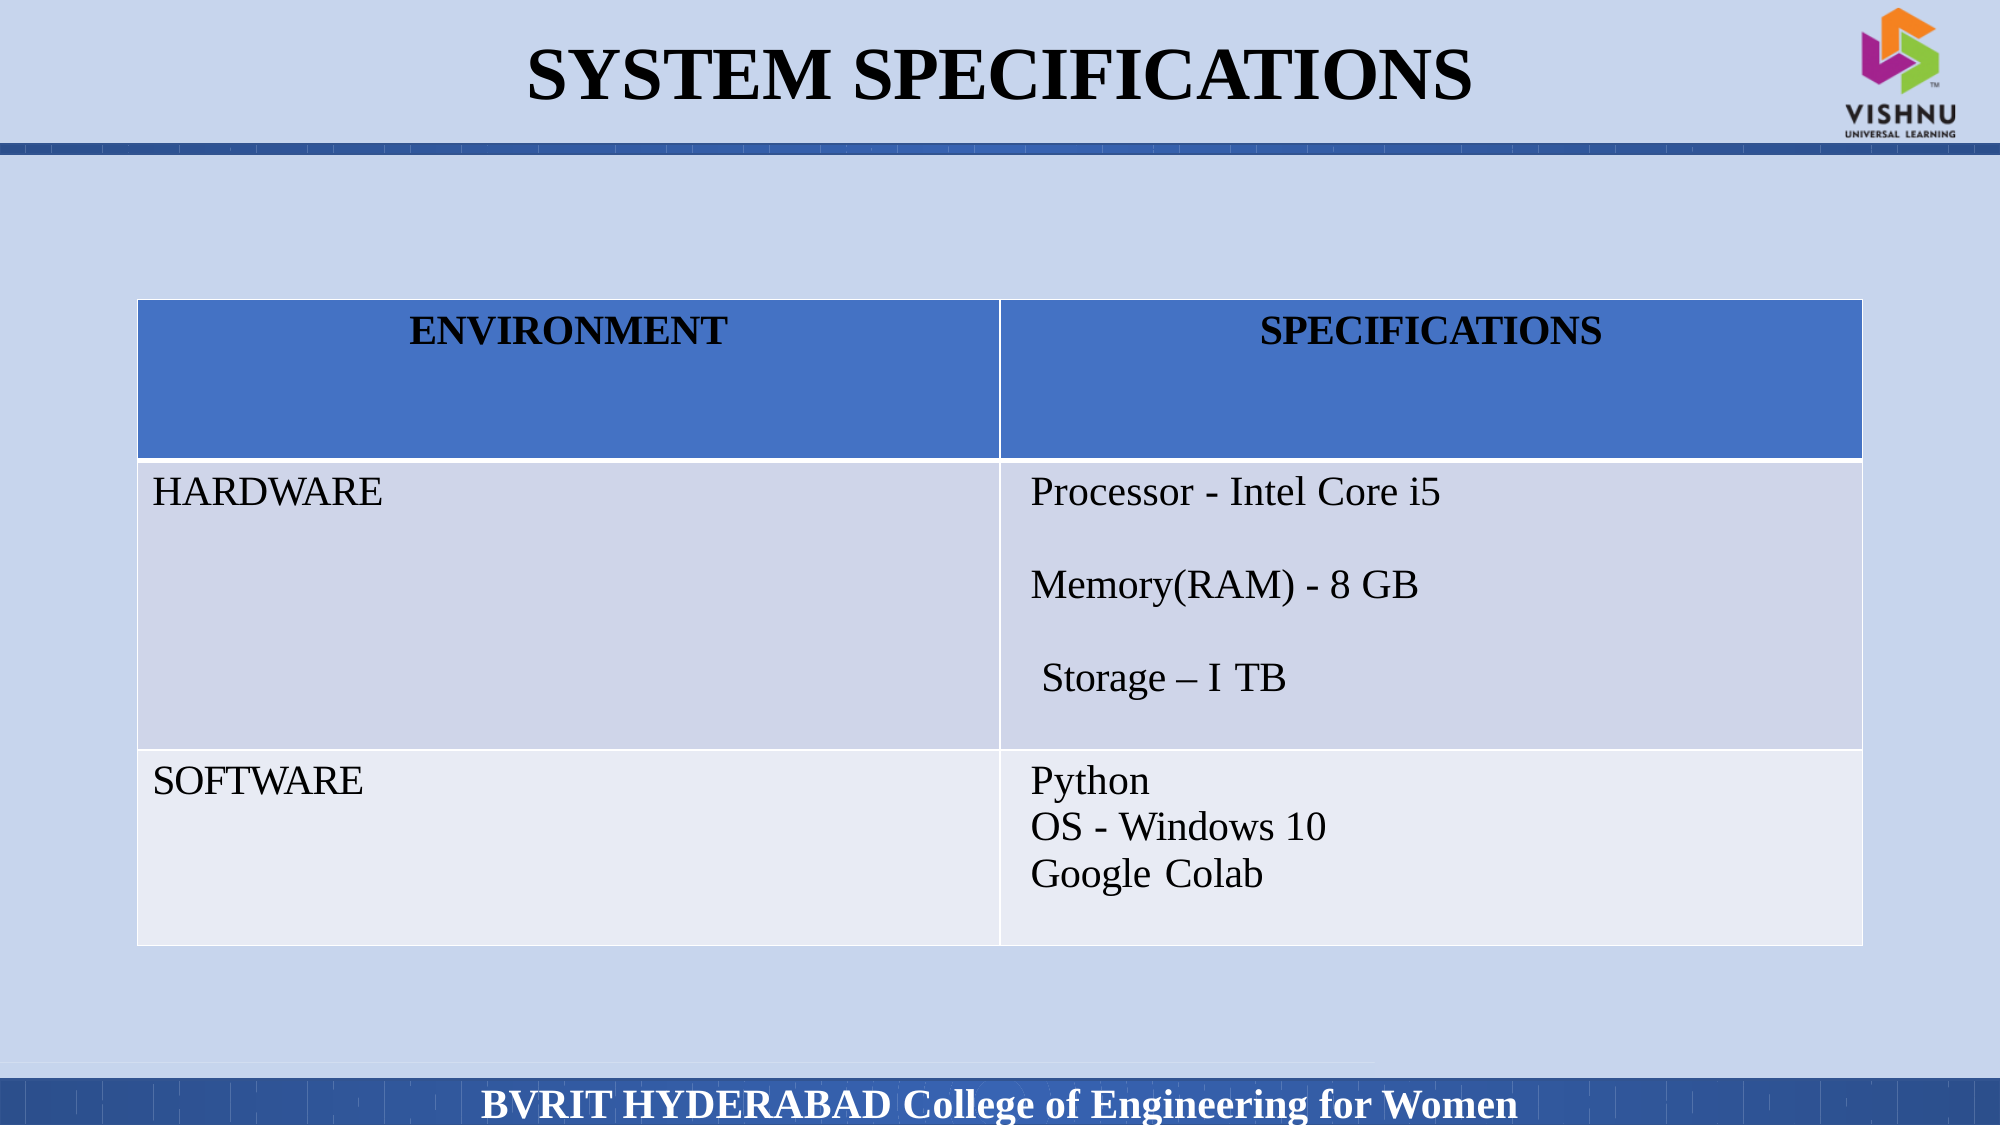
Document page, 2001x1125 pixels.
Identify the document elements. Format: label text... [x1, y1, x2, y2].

text_box [0, 143, 1814, 155]
table_cell Python OS - Windows 10 Google Colab [1001, 751, 1862, 945]
table_cell SOFTWARE [138, 751, 999, 945]
text_box [1992, 143, 2000, 155]
table_cell HARDWARE [138, 463, 999, 749]
picture [1814, 0, 1992, 166]
title SYSTEM SPECIFICATIONS [137, 22, 1814, 129]
table_header SPECIFICATIONS [1001, 300, 1862, 458]
text_box BVRIT HYDERABAD College of Engineering for Women [0, 1078, 2000, 1125]
table_cell Processor - Intel Core i5 Memory(RAM) - 8 GB Storage – I TB [1001, 463, 1862, 749]
table_header ENVIRONMENT [138, 300, 999, 458]
